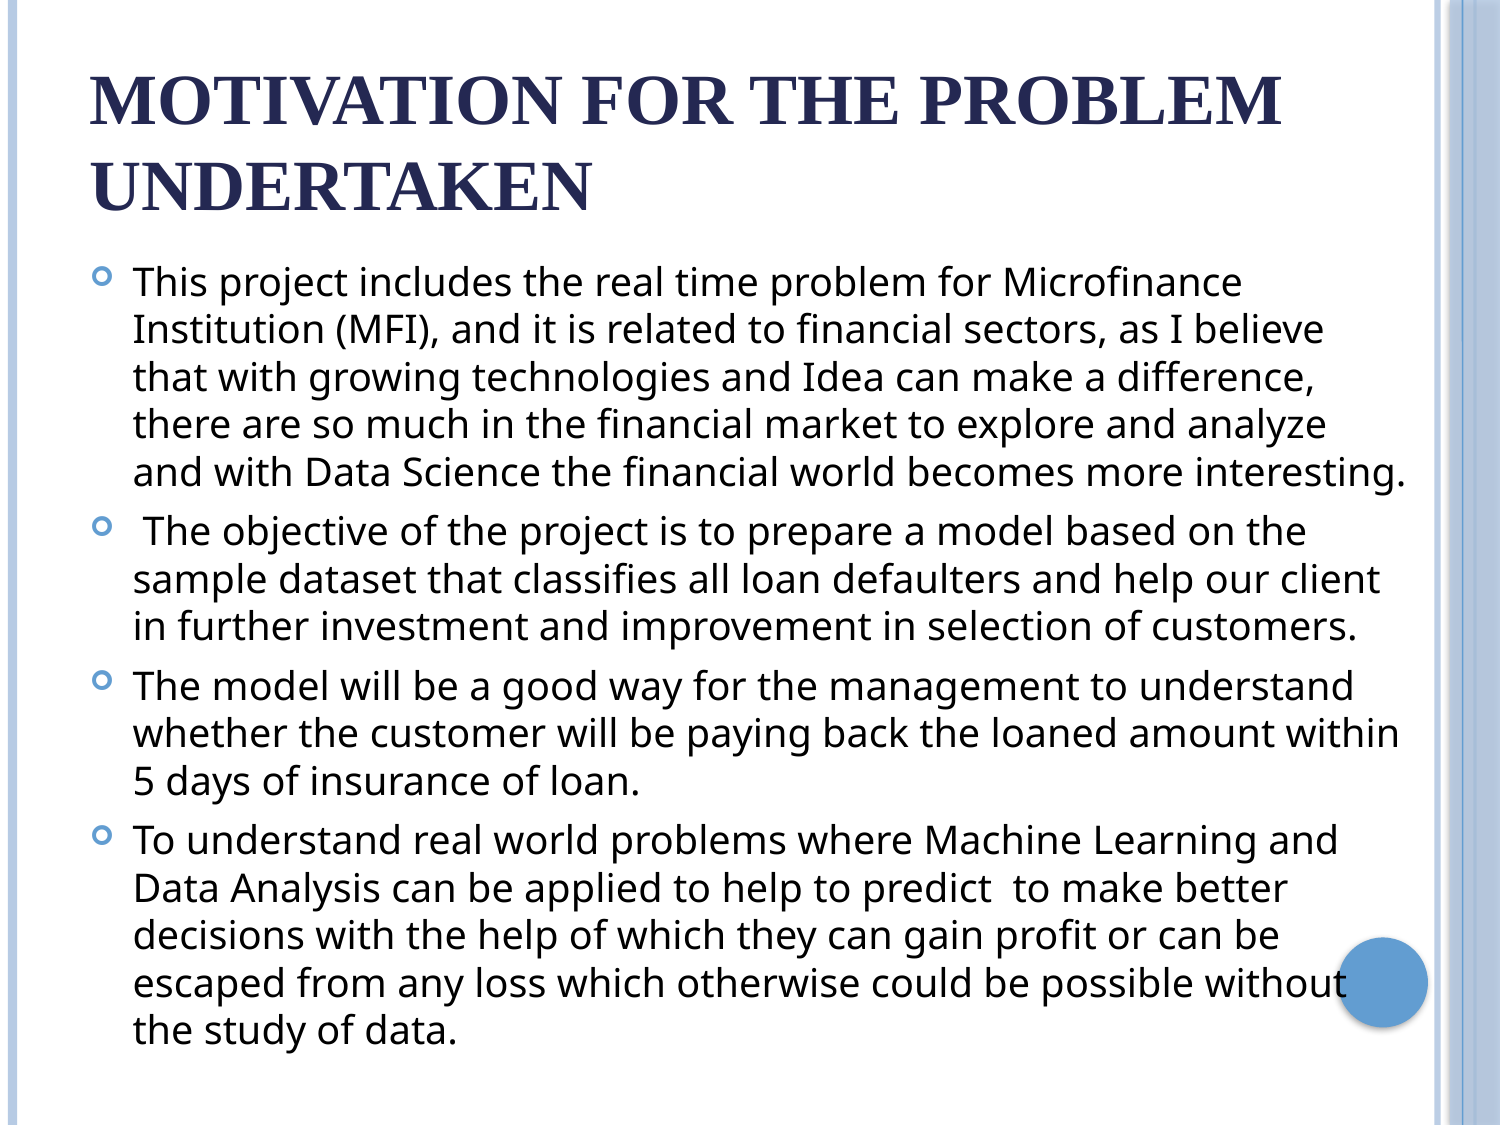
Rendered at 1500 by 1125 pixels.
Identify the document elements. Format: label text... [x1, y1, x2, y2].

title Motivation for the Problem Undertaken [75, 45, 1300, 187]
list This project includes the real time problem for Microfinance Institution (MFI), and it is related to financial sectors, as I believe that with growing technologies and Idea can make a difference, there are so much in the financial market to explore and analyze and with Data Science the financial world becomes more interesting. The objective of the project is to prepare a model based on the sample dataset that classifies all loan defaulters and help our client in further investment and improvement in selection of customers. The model will be a good way for the management to understand whether the customer will be paying back the loaned amount within 5 days of insurance of loan. To understand real world problems where Machine Learning and Data Analysis can be applied to help to predict to make better decisions with the help of which they can gain profit or can be escaped from any loss which otherwise could be possible without the study of data. [75, 187, 1425, 1113]
